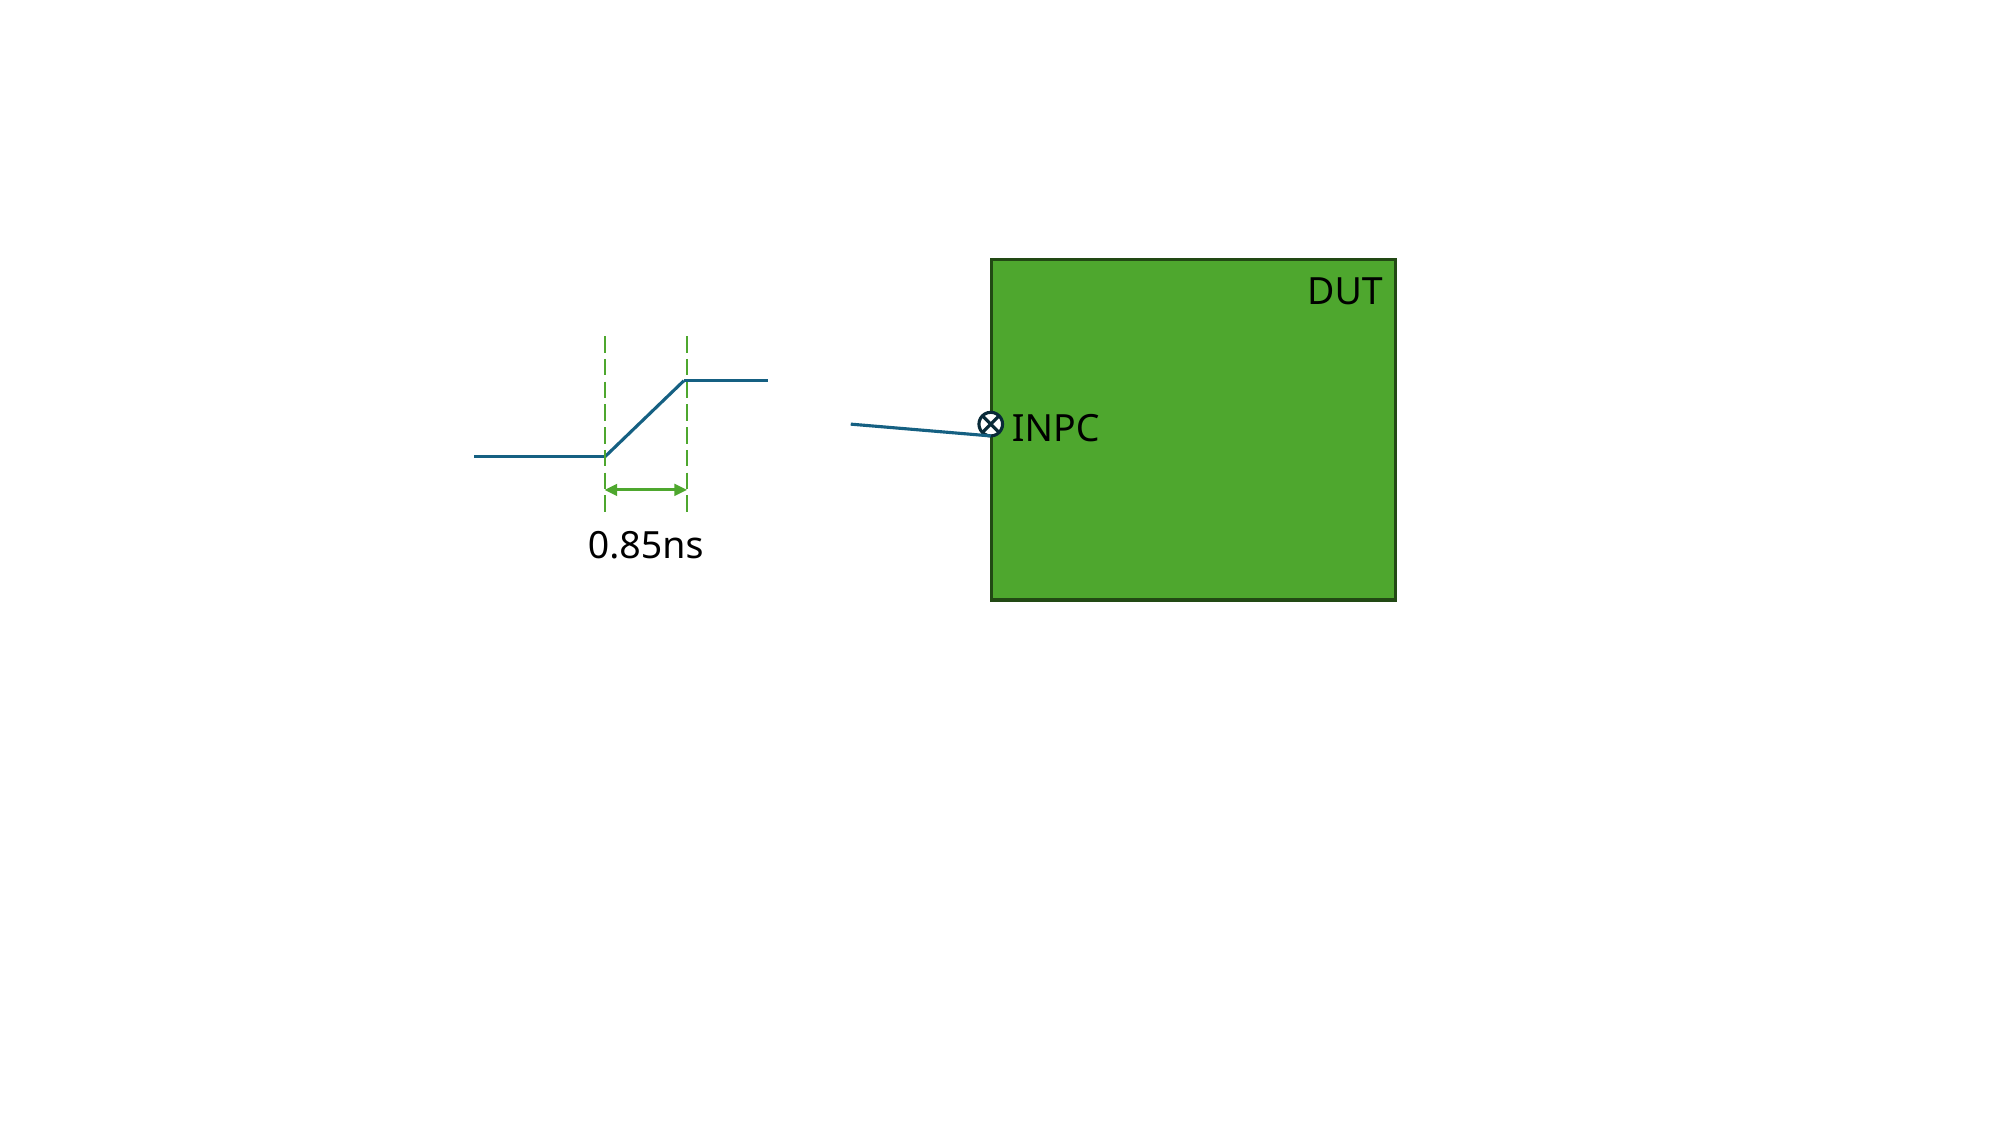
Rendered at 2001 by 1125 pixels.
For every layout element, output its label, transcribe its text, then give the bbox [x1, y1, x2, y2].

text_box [472, 380, 604, 458]
text_box INPC [997, 396, 1115, 456]
text_box DUT [1292, 259, 1398, 320]
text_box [688, 380, 769, 458]
text_box 0.85ns [573, 513, 719, 574]
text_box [606, 380, 686, 458]
text_box [990, 258, 1397, 602]
text_box [977, 410, 997, 438]
